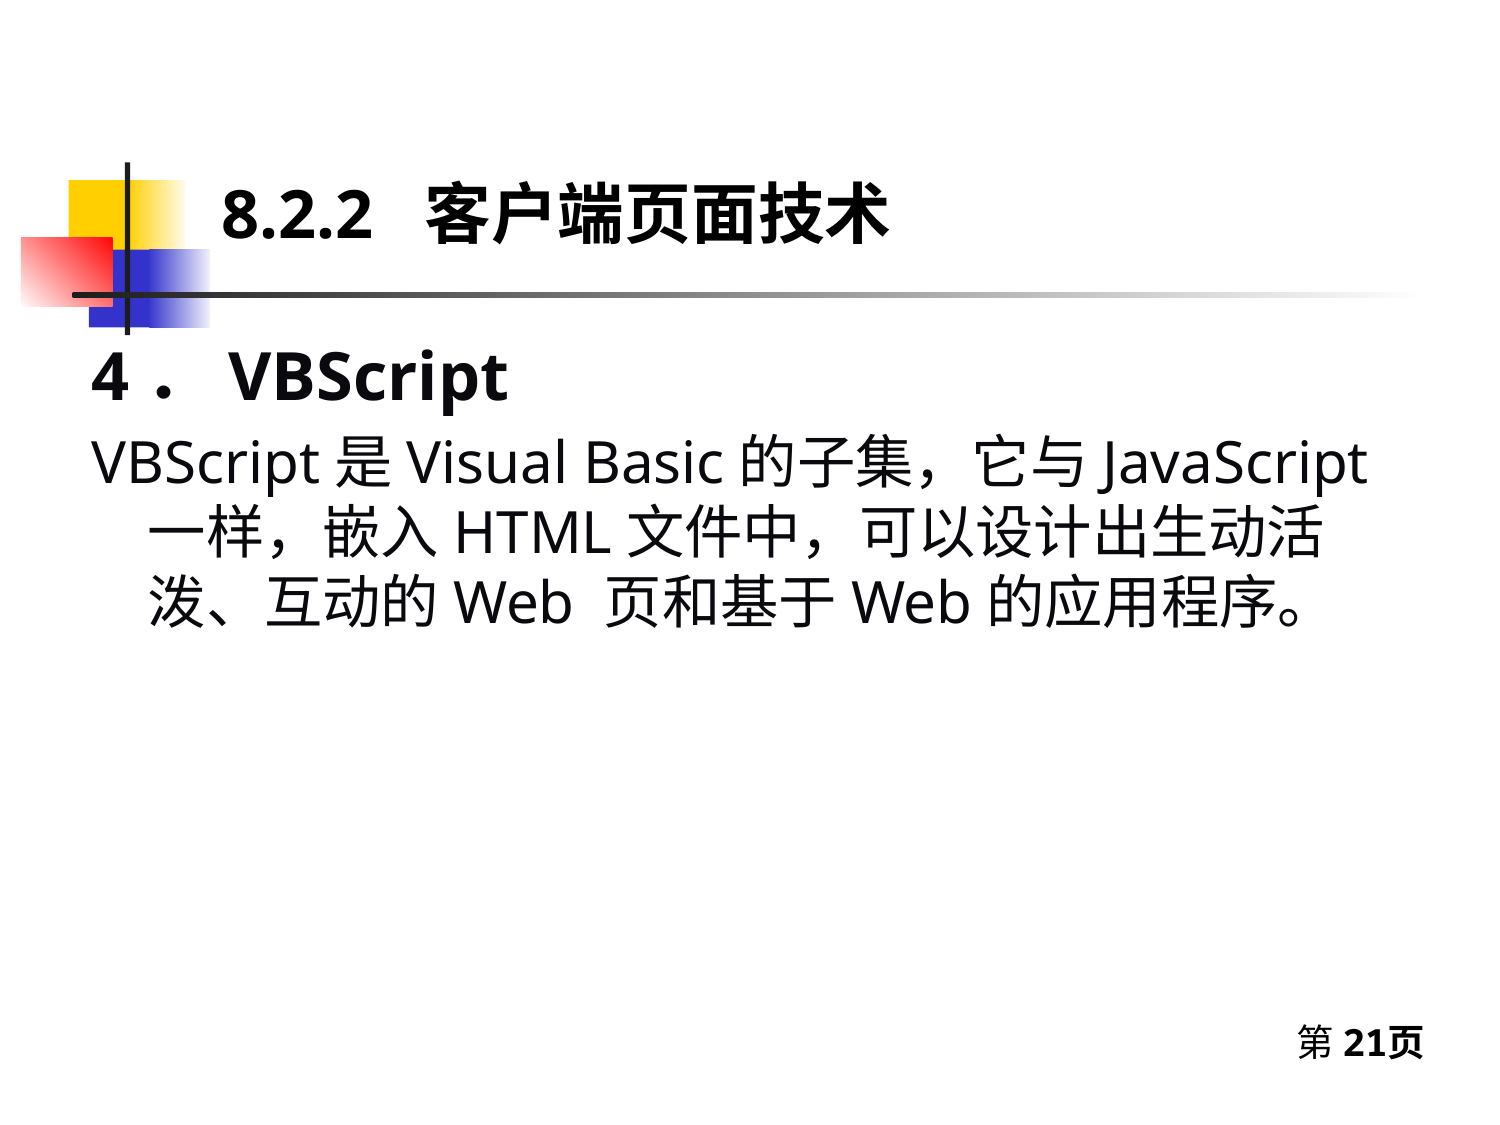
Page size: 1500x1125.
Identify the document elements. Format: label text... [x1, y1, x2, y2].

list 4．VBScript VBScript是Visual Basic的子集，它与JavaScript一样，嵌入HTML文件中，可以设计出生动活泼、互动的Web 页和基于Web的应用程序。 [76, 326, 1436, 978]
text_box 8.2.2 客户端页面技术 [206, 137, 1117, 288]
